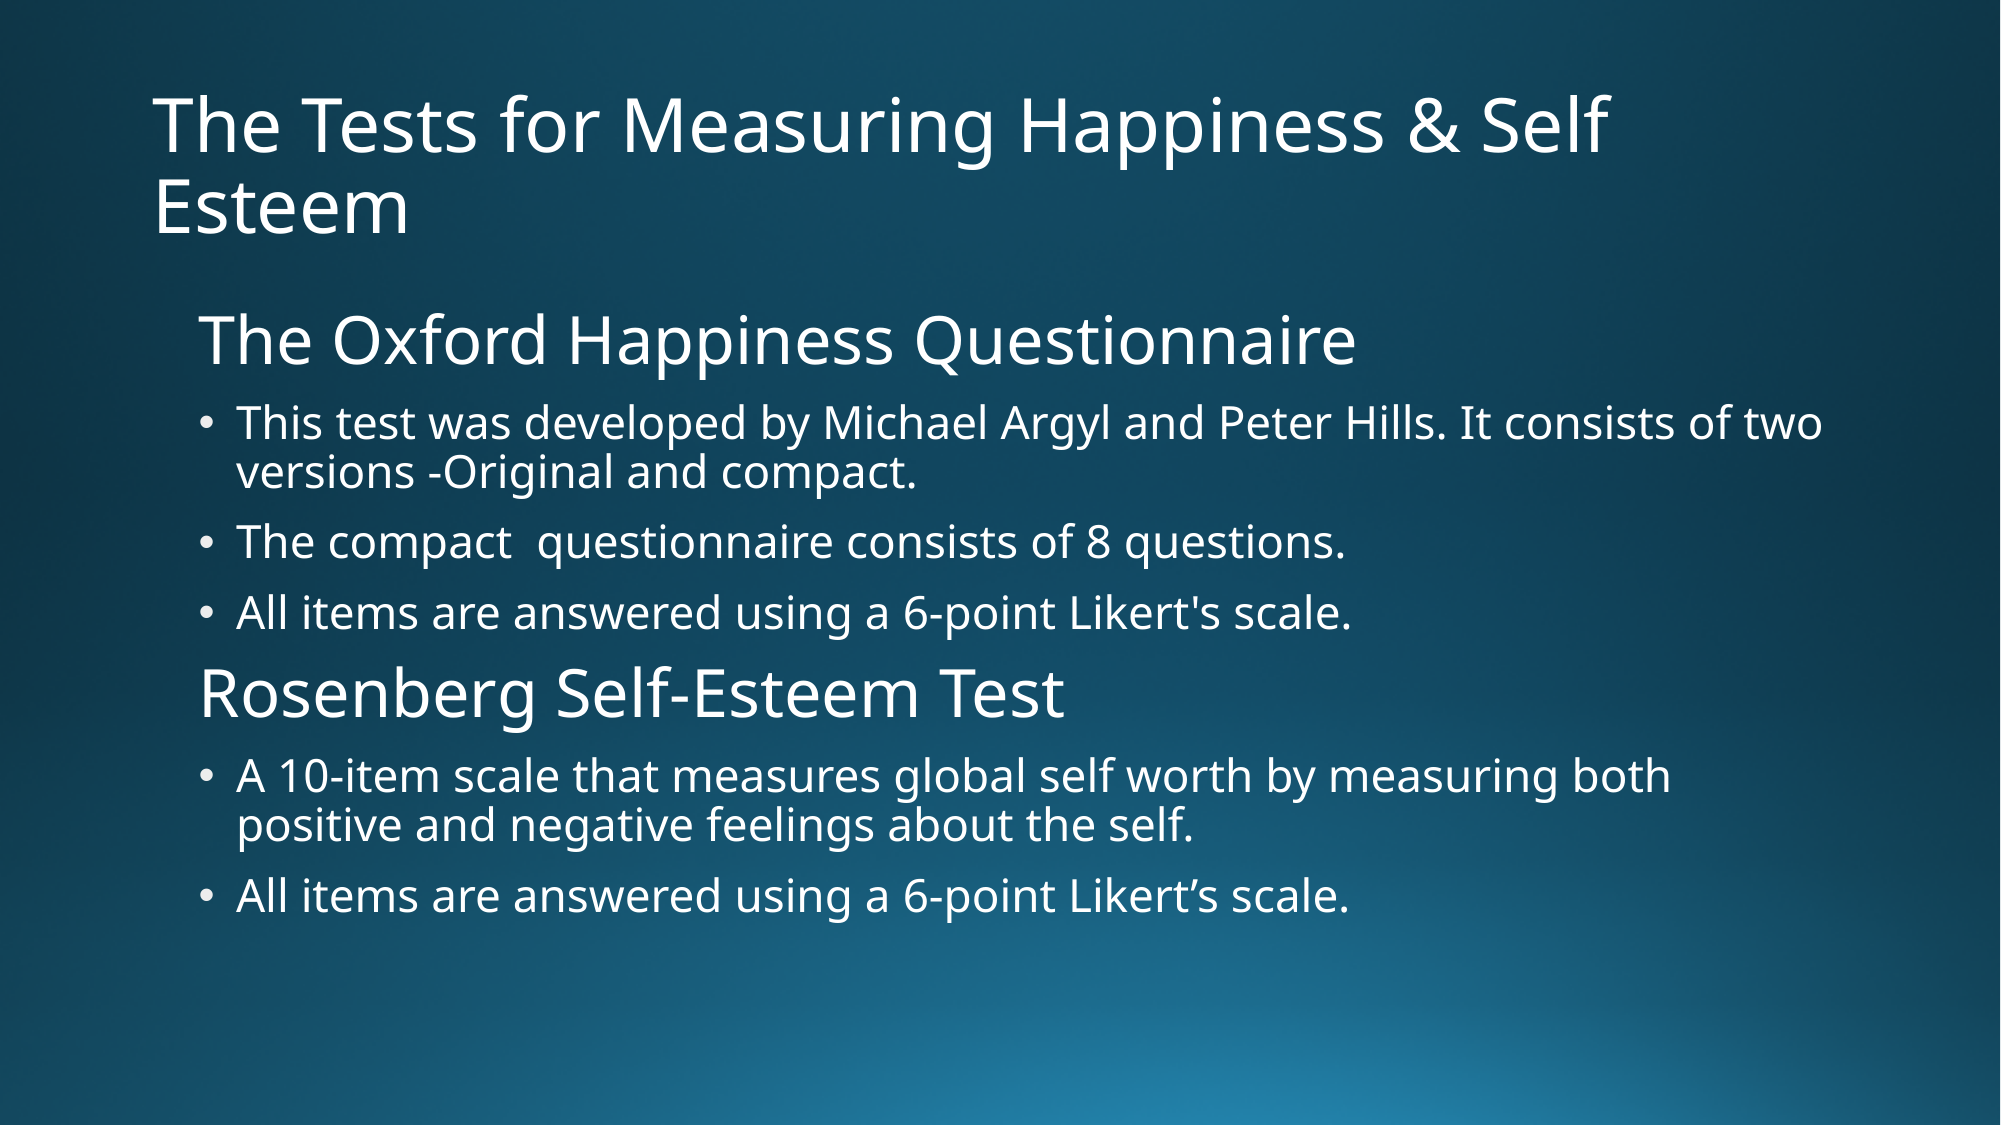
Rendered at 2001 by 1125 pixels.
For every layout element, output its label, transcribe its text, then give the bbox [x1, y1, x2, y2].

list The Oxford Happiness Questionnaire This test was developed by Michael Argyl and Peter Hills. It consists of two versions -Original and compact. The compact questionnaire consists of 8 questions. All items are answered using a 6-point Likert's scale. Rosenberg Self-Esteem Test A 10-item scale that measures global self worth by measuring both positive and negative feelings about the self. All items are answered using a 6-point Likert’s scale. [183, 299, 1863, 1014]
title The Tests for Measuring Happiness & Self Esteem [137, 59, 1863, 278]
picture [0, 0, 2001, 1125]
